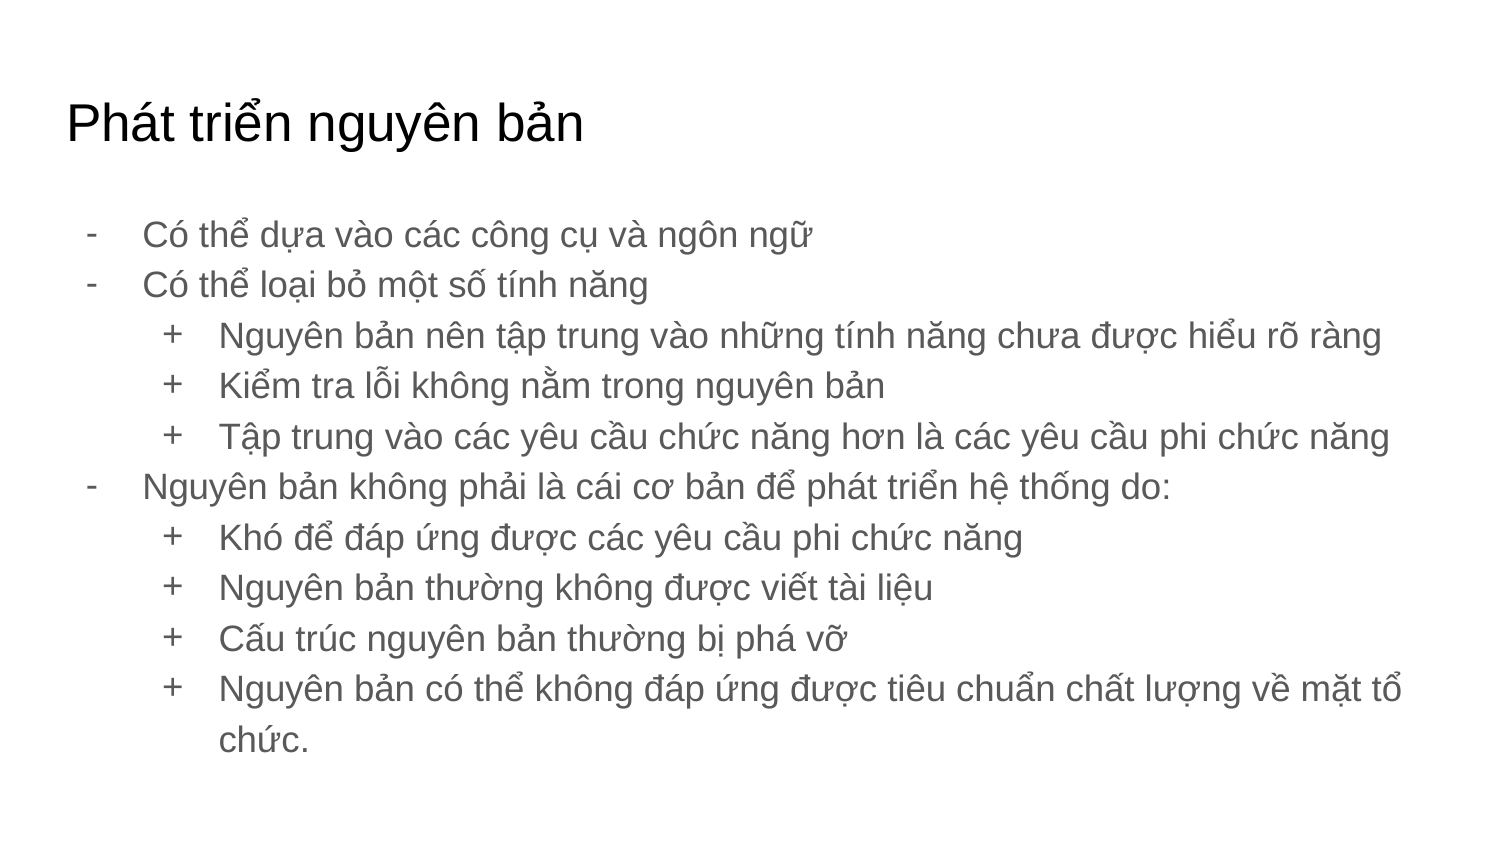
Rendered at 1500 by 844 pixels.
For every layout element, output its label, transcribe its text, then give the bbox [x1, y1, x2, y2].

title Phát triển nguyên bản [51, 72, 1449, 167]
list Có thể dựa vào các công cụ và ngôn ngữ Có thể loại bỏ một số tính năng Nguyên bản nên tập trung vào những tính năng chưa được hiểu rõ ràng Kiểm tra lỗi không nằm trong nguyên bản Tập trung vào các yêu cầu chức năng hơn là các yêu cầu phi chức năng Nguyên bản không phải là cái cơ bản để phát triển hệ thống do: Khó để đáp ứng được các yêu cầu phi chức năng Nguyên bản thường không được viết tài liệu Cấu trúc nguyên bản thường bị phá vỡ Nguyên bản có thể không đáp ứng được tiêu chuẩn chất lượng về mặt tổ chức. [51, 189, 1449, 838]
